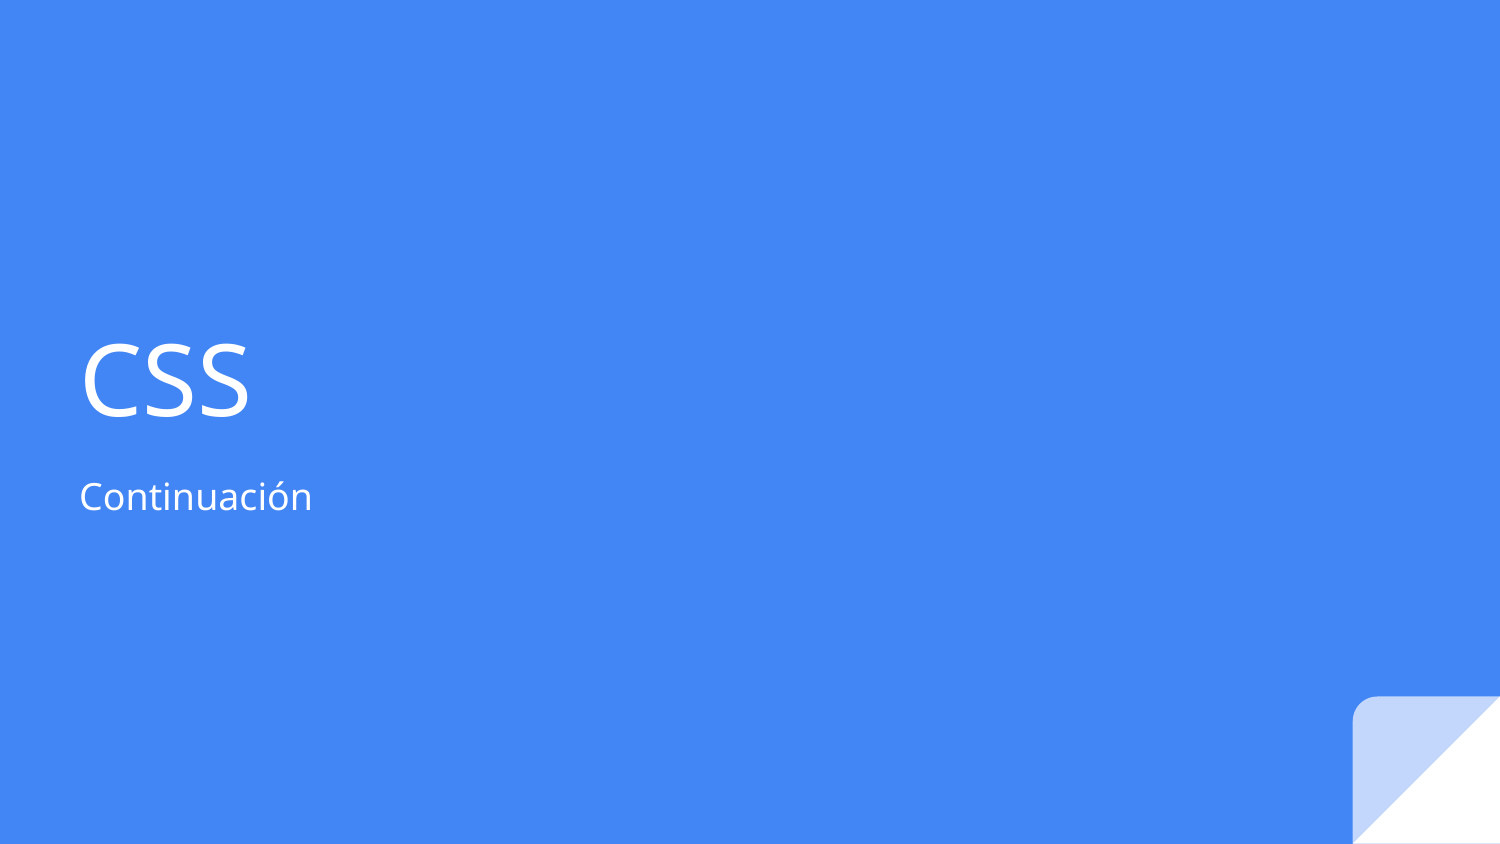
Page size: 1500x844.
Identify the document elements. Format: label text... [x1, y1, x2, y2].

subtitle Continuación [64, 457, 1413, 529]
title CSS [64, 298, 1413, 452]
